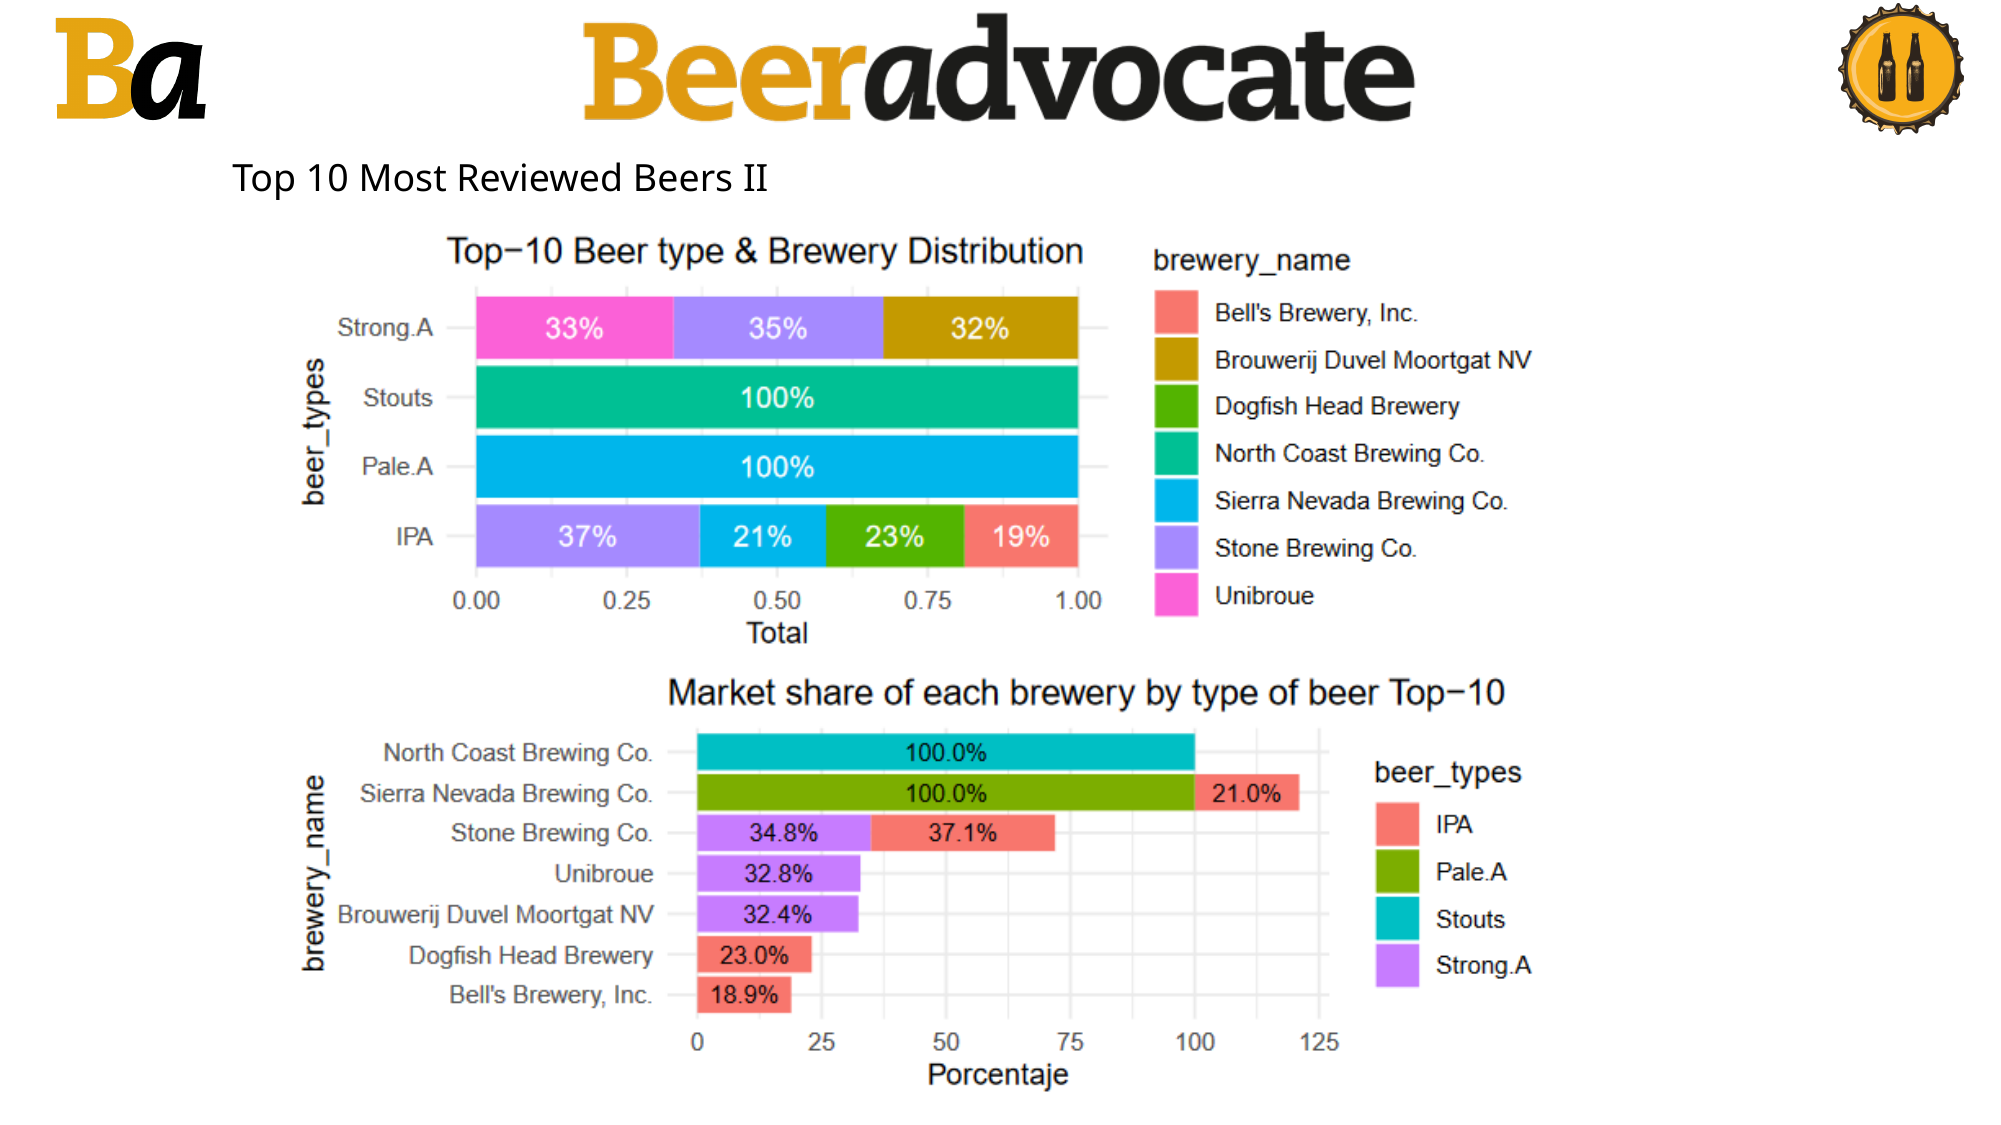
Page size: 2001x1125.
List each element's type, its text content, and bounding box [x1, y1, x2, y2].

picture [546, 0, 1454, 149]
picture [35, 0, 228, 161]
text_box Top 10 Most Reviewed Beers II [217, 146, 784, 207]
picture [283, 225, 1542, 1095]
picture [1838, 3, 1965, 135]
